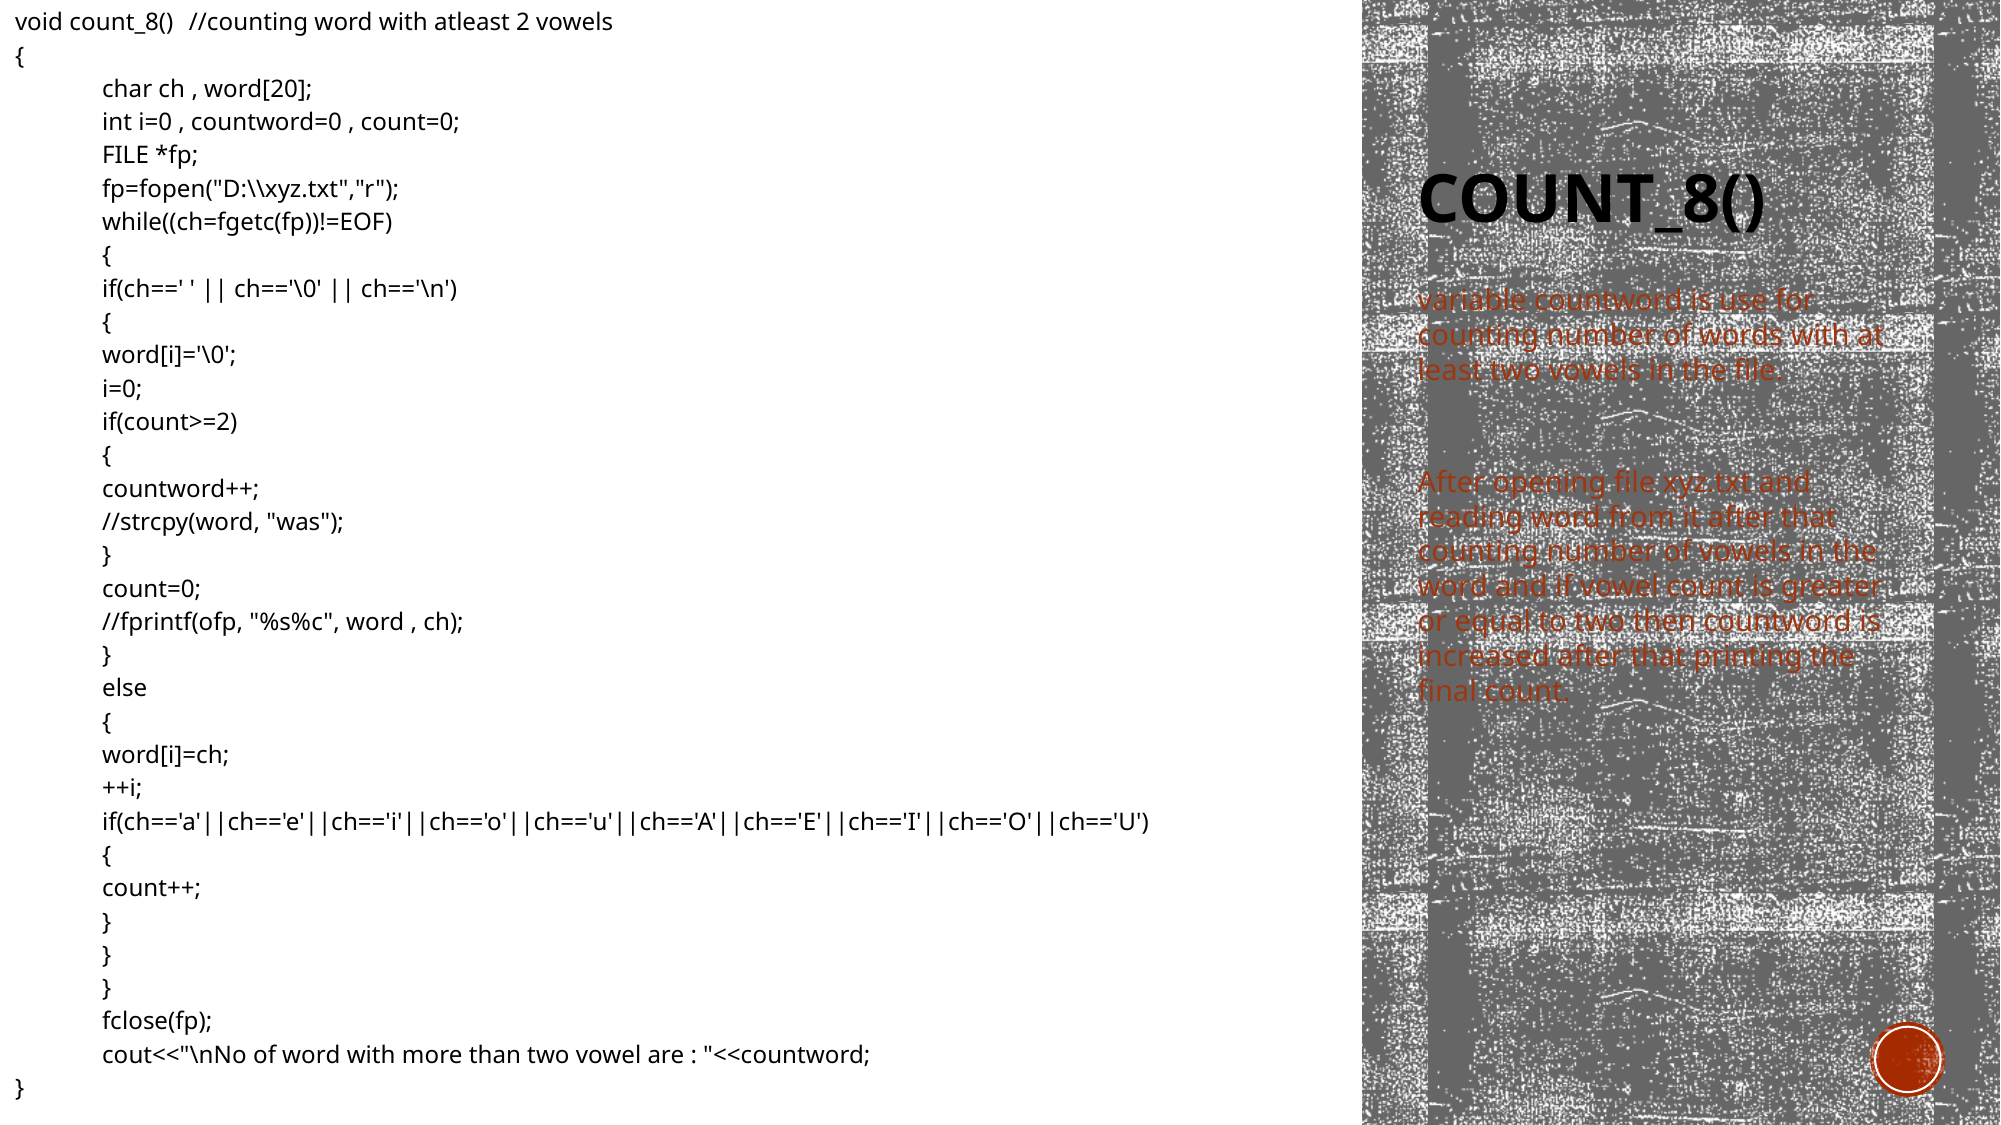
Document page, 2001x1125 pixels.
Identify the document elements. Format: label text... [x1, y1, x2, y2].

title Count_8() [1402, 112, 1928, 245]
list void count_8() //counting word with atleast 2 vowels { char ch , word[20]; int i=0 , countword=0 , count=0; FILE *fp; fp=fopen("D:\\xyz.txt","r"); while((ch=fgetc(fp))!=EOF) { if(ch==' ' || ch=='\0' || ch=='\n') { word[i]='\0'; i=0; if(count>=2) { countword++; //strcpy(word, "was"); } count=0; //fprintf(ofp, "%s%c", word , ch); } else { word[i]=ch; ++i; if(ch=='a'||ch=='e'||ch=='i'||ch=='o'||ch=='u'||ch=='A'||ch=='E'||ch=='I'||ch=='O'||ch=='U') { count++; } } } fclose(fp); cout<<"\nNo of word with more than two vowel are : "<<countword; } [0, 2, 1363, 1125]
list variable countword is use for counting number of words with at least two vowels in the file. After opening file xyz.txt and reading word from it after that counting number of vowels in the word and if vowel count is greater or equal to two then countword is increased after that printing the final count. [1402, 273, 1928, 938]
